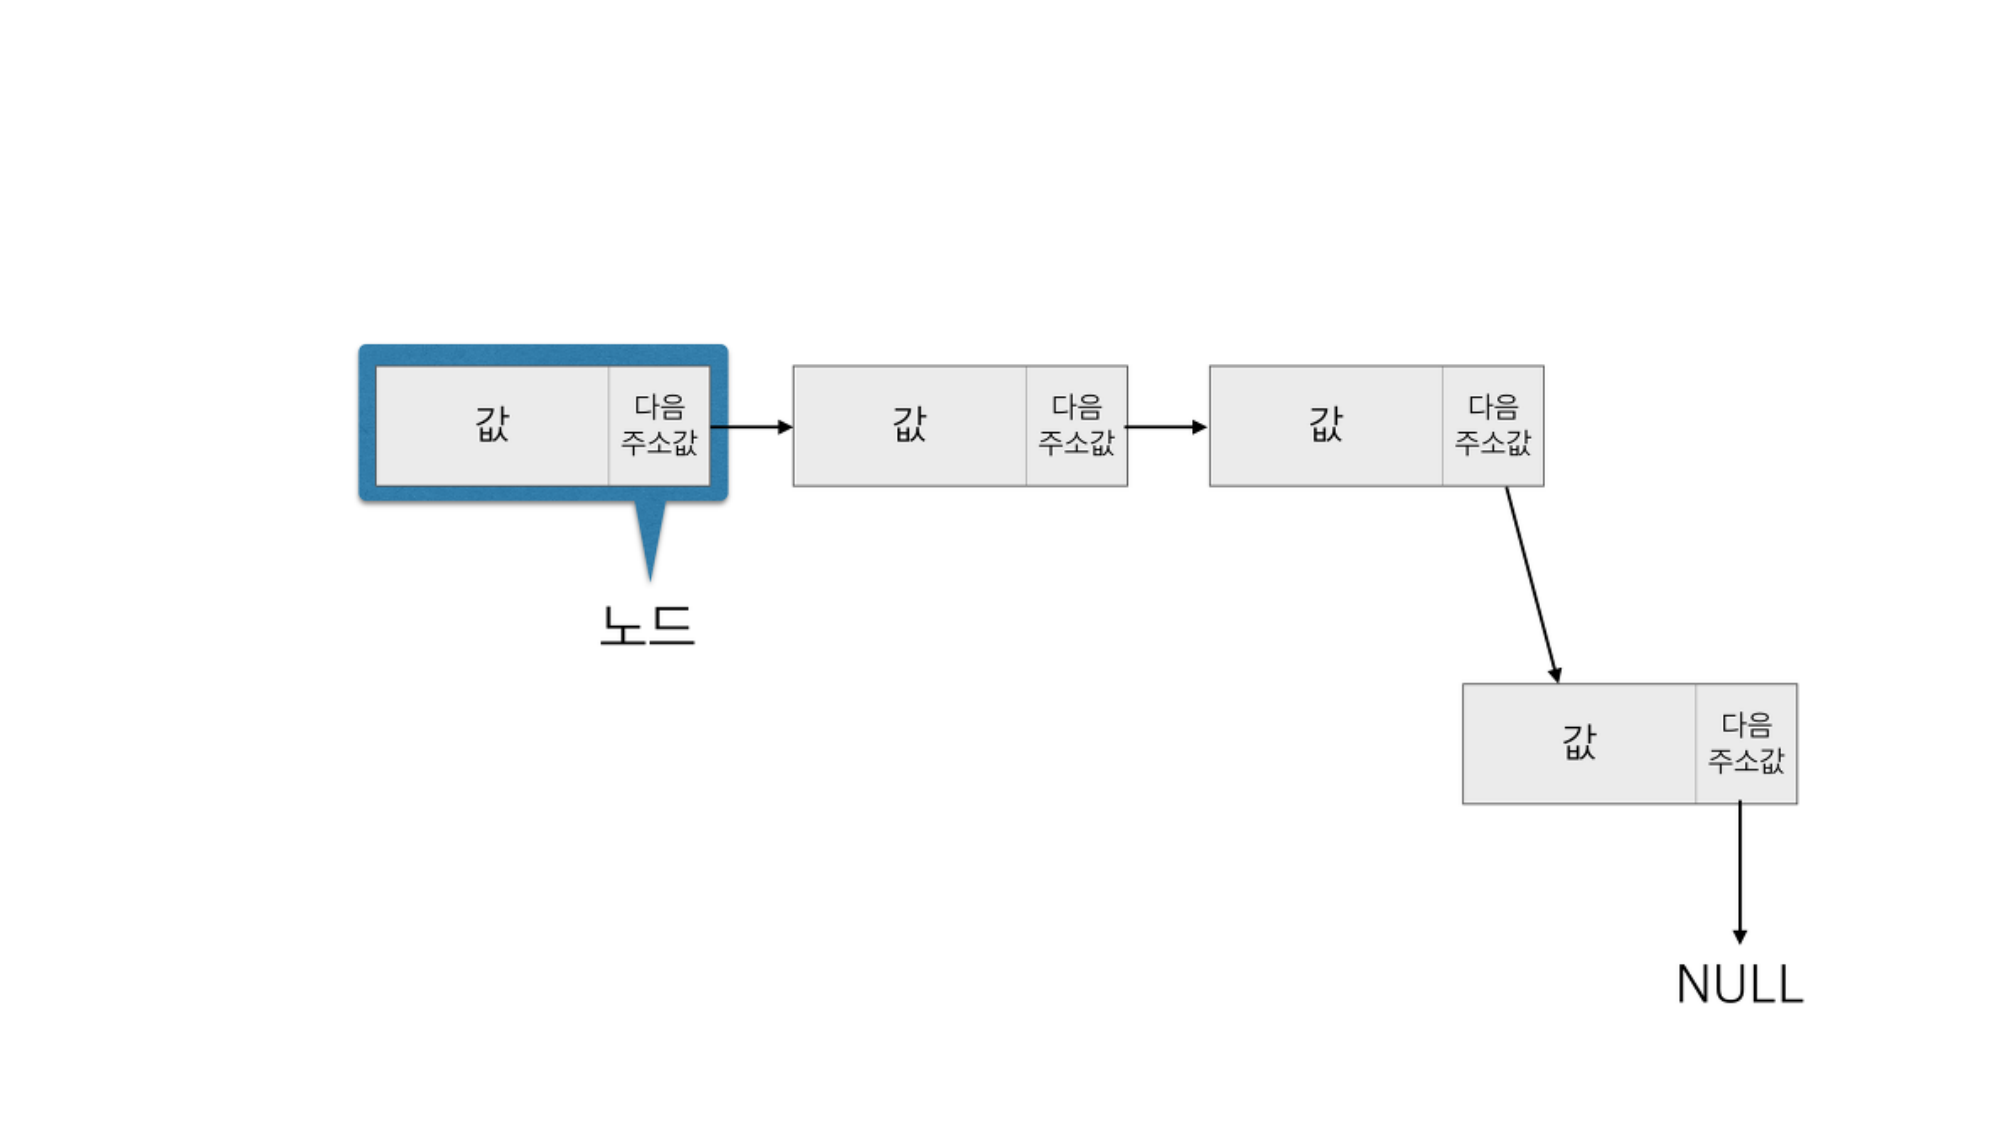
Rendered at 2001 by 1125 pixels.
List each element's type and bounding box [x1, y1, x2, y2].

list [323, 299, 1840, 1060]
